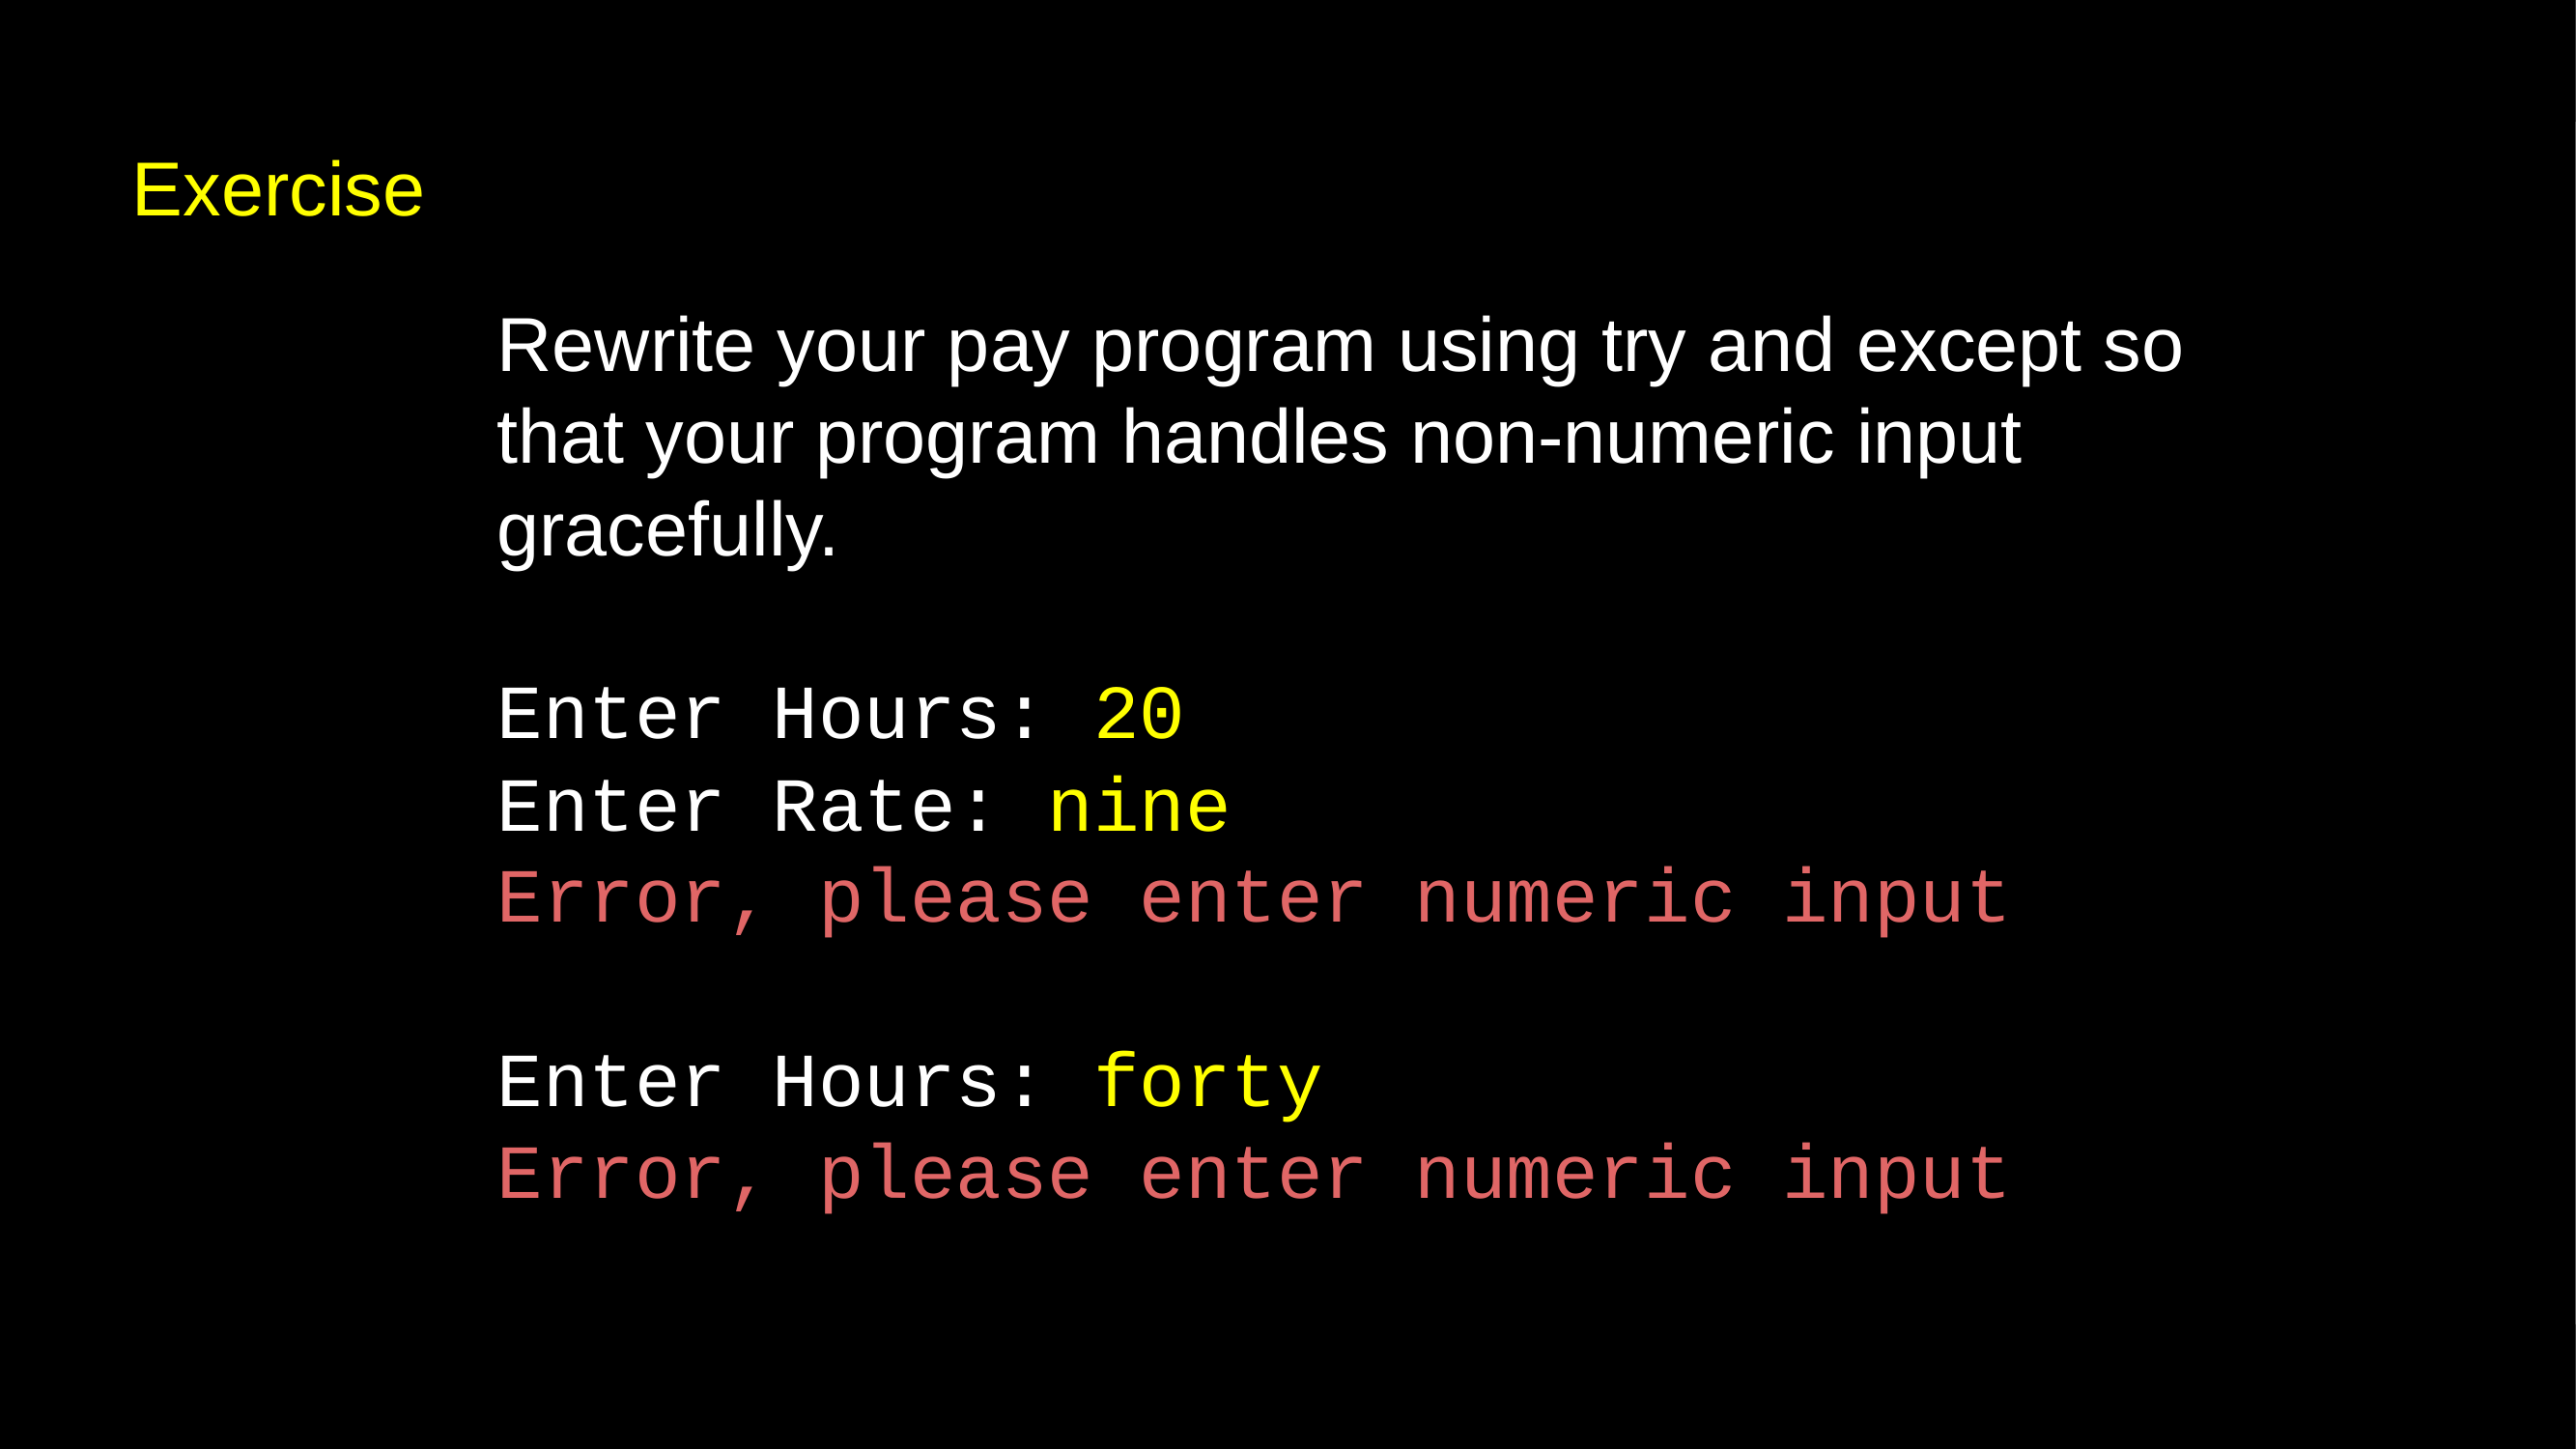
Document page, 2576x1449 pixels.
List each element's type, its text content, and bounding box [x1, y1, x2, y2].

text_box Exercise [80, 132, 477, 238]
text_box Rewrite your pay program using try and except so that your program handles non-numeric input gracefully. Enter Hours: 20 Enter Rate: nine Error, please enter numeric input Enter Hours: forty Error, please enter numeric input [496, 303, 2194, 1206]
